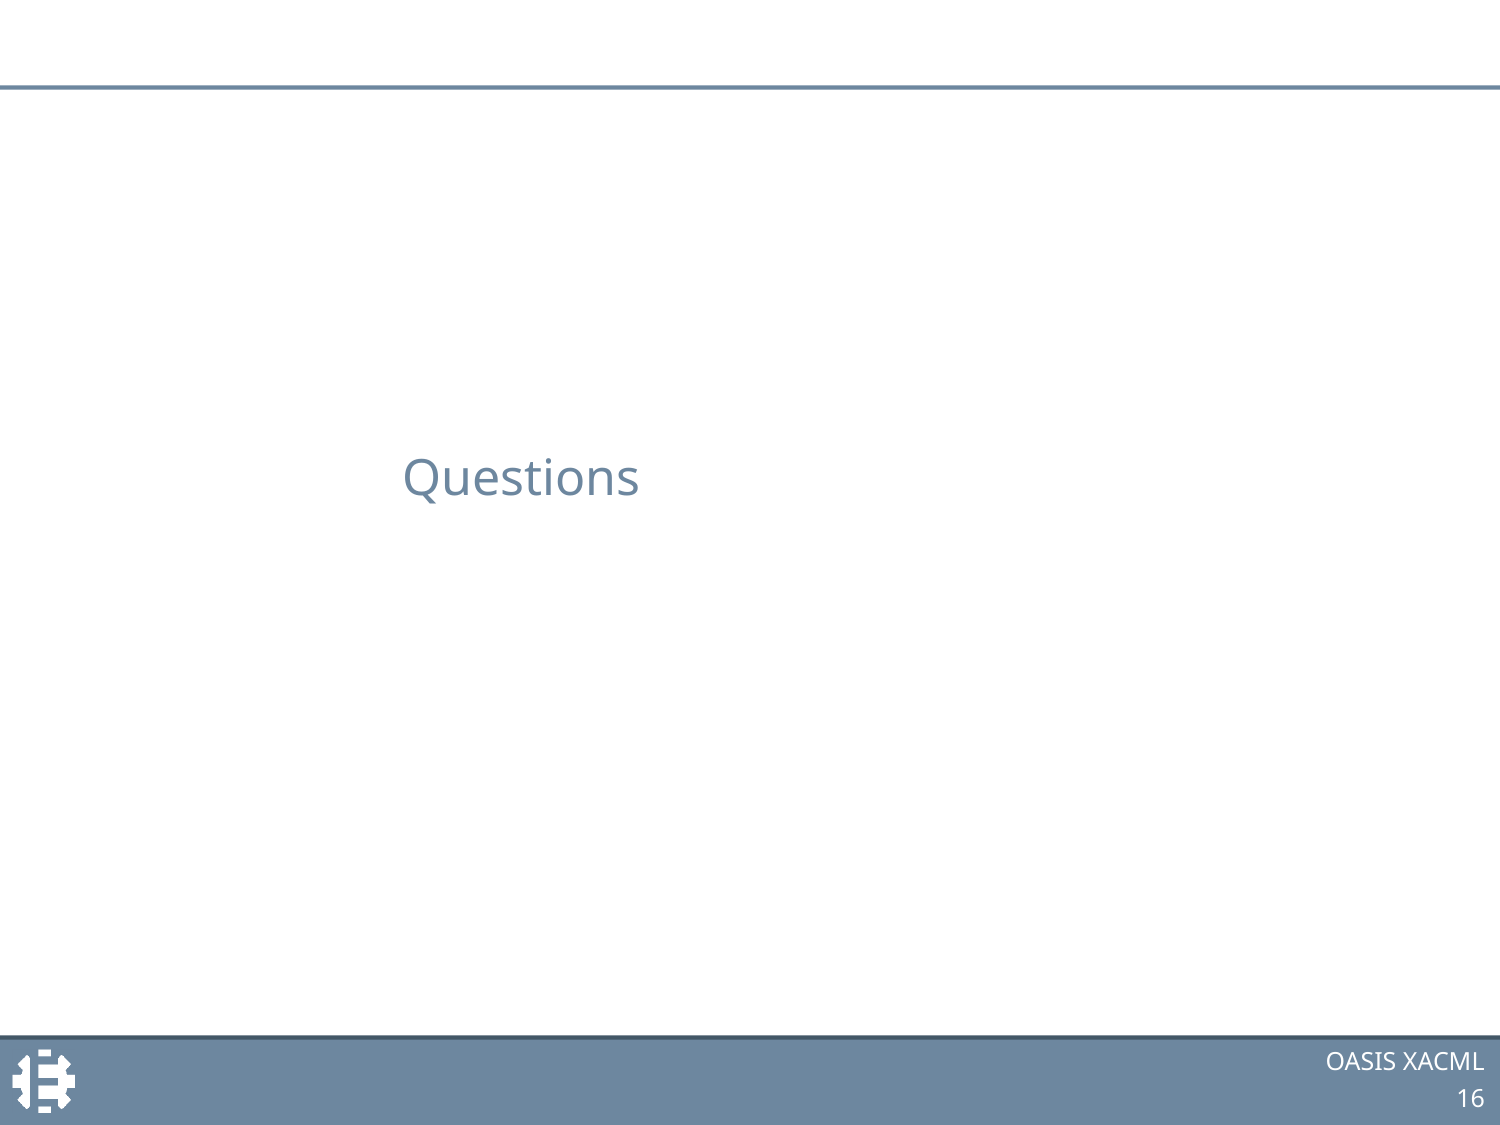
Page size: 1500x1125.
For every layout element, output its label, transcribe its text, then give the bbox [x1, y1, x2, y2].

picture [12, 1049, 75, 1113]
list Questions [387, 437, 900, 563]
footer OASIS XACML [687, 1037, 1500, 1088]
slide_number 16 [1200, 1074, 1500, 1125]
